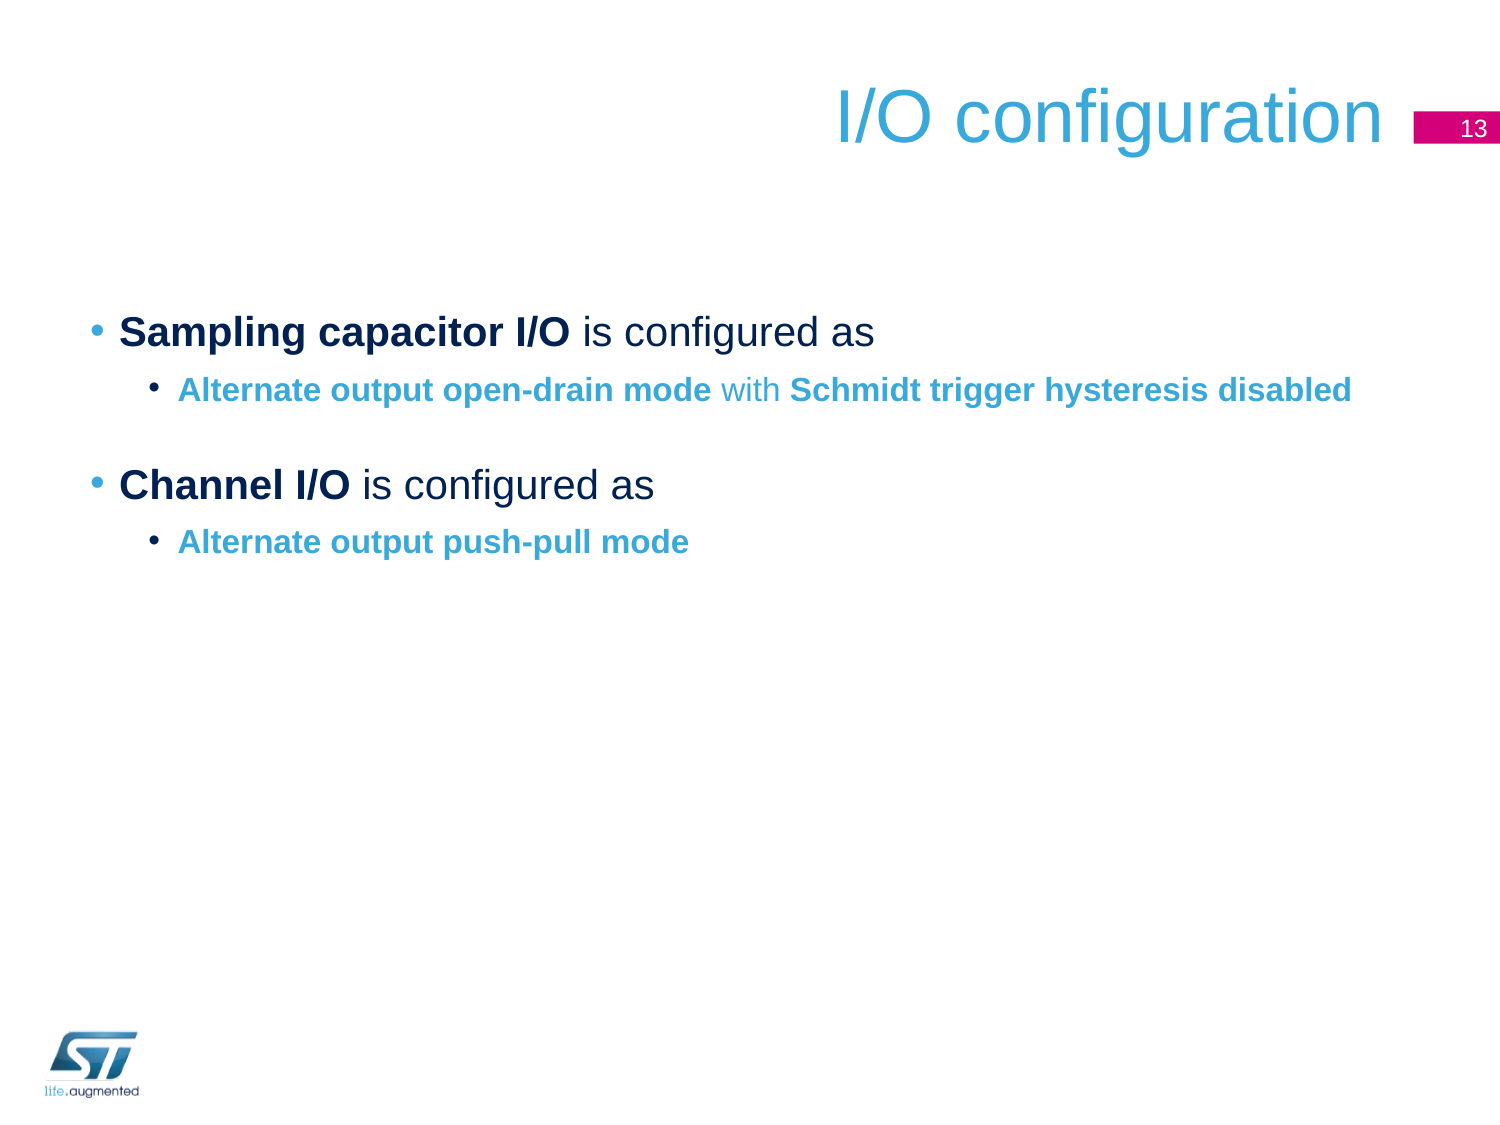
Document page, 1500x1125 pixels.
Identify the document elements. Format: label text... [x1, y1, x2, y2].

list Sampling capacitor I/O is configured as Alternate output open-drain mode with Schmidt trigger hysteresis disabled Channel I/O is configured as Alternate output push-pull mode [75, 297, 1425, 571]
title I/O configuration [75, 19, 1400, 207]
picture [37, 1022, 147, 1104]
slide_number 13 [1413, 111, 1500, 144]
